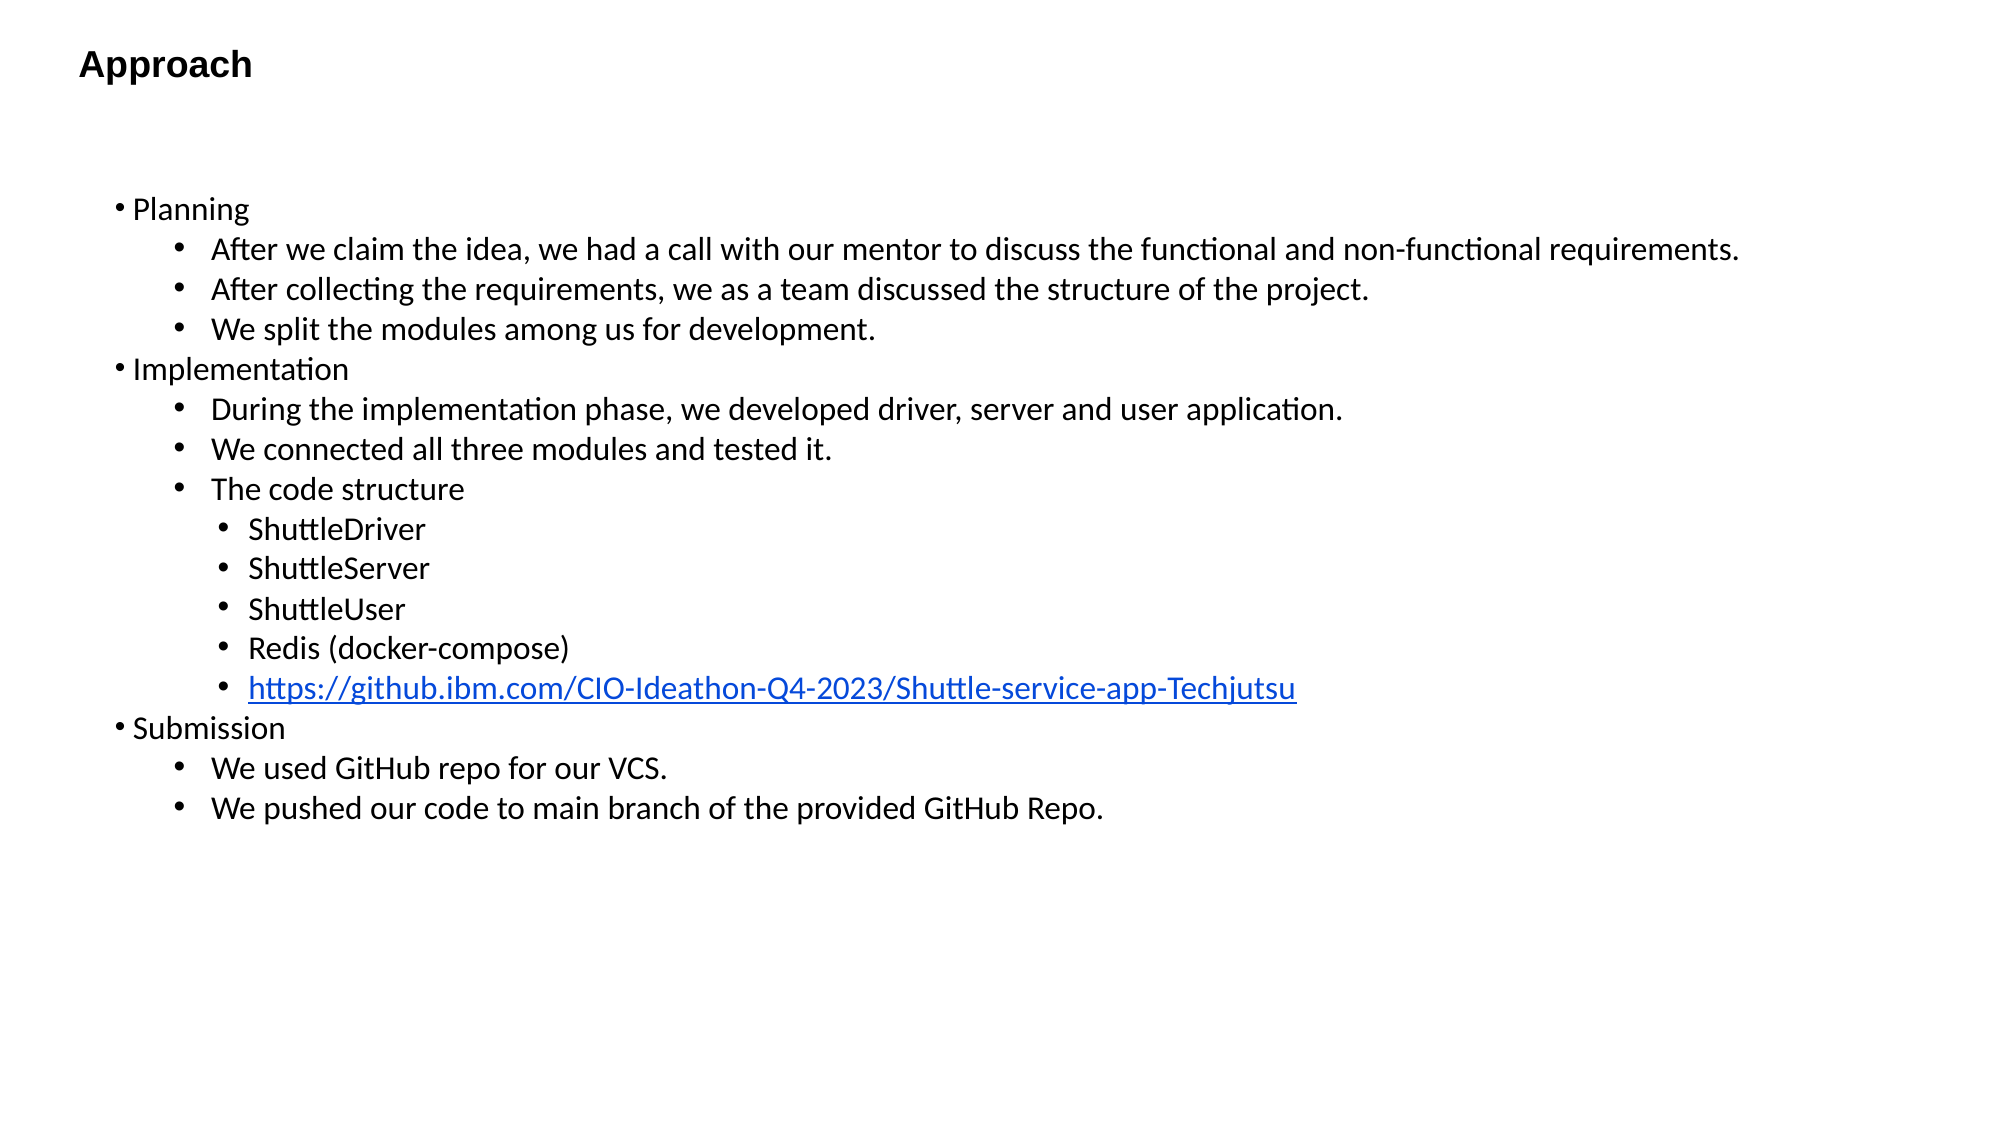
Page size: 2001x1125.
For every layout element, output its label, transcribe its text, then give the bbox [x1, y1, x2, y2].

text_box Approach [63, 38, 1845, 107]
text_box Planning After we claim the idea, we had a call with our mentor to discuss the functional and non-functional requirements. After collecting the requirements, we as a team discussed the structure of the project. We split the modules among us for development. Implementation During the implementation phase, we developed driver, server and user application. We connected all three modules and tested it. The code structure ShuttleDriver ShuttleServer ShuttleUser Redis (docker-compose) https://github.ibm.com/CIO-Ideathon-Q4-2023/Shuttle-service-app-Techjutsu Submission We used GitHub repo for our VCS. We pushed our code to main branch of the provided GitHub Repo. [99, 179, 1900, 990]
